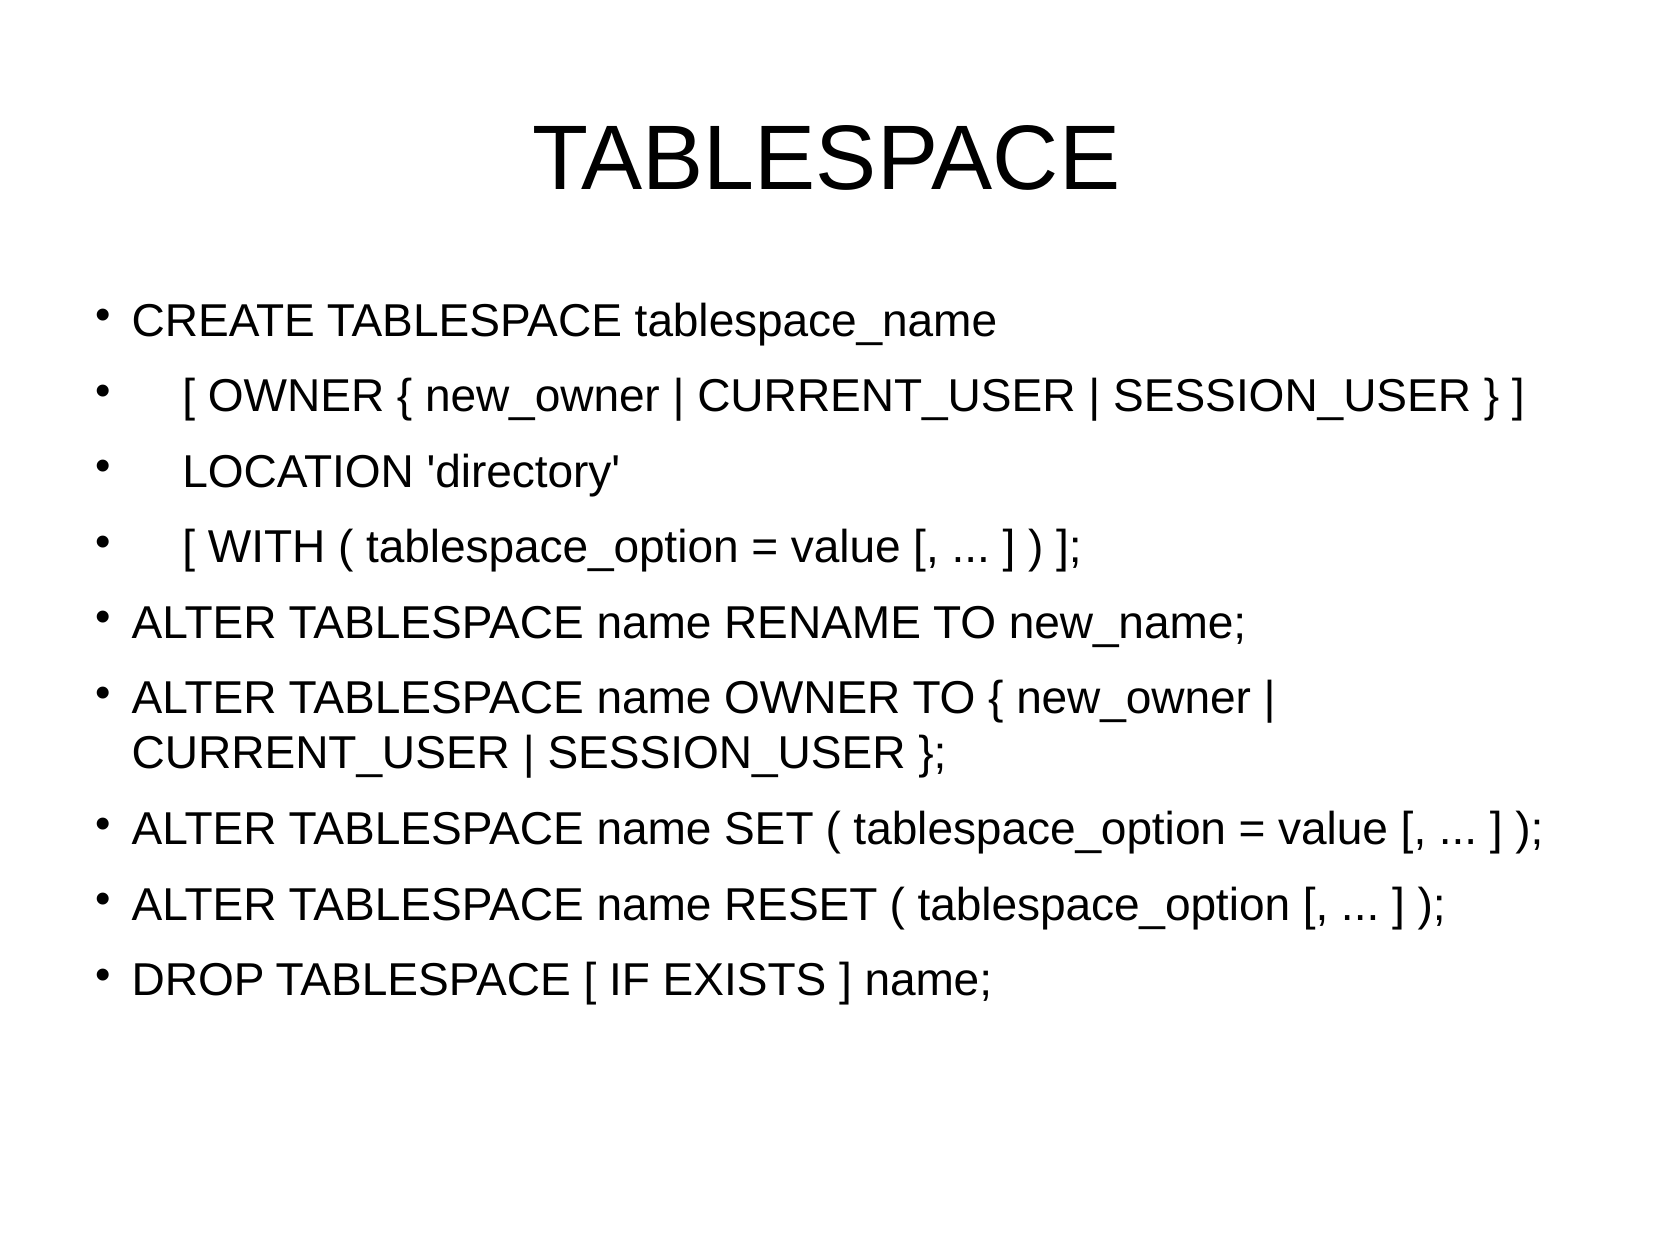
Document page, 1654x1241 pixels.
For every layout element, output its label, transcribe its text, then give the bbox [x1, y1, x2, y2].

text_box TABLESPACE [82, 49, 1571, 257]
text_box CREATE TABLESPACE tablespace_name [ OWNER { new_owner | CURRENT_USER | SESSION_USER } ] LOCATION 'directory' [ WITH ( tablespace_option = value [, ... ] ) ]; ALTER TABLESPACE name RENAME TO new_name; ALTER TABLESPACE name OWNER TO { new_owner | CURRENT_USER | SESSION_USER }; ALTER TABLESPACE name SET ( tablespace_option = value [, ... ] ); ALTER TABLESPACE name RESET ( tablespace_option [, ... ] ); DROP TABLESPACE [ IF EXISTS ] name; [82, 290, 1571, 1010]
